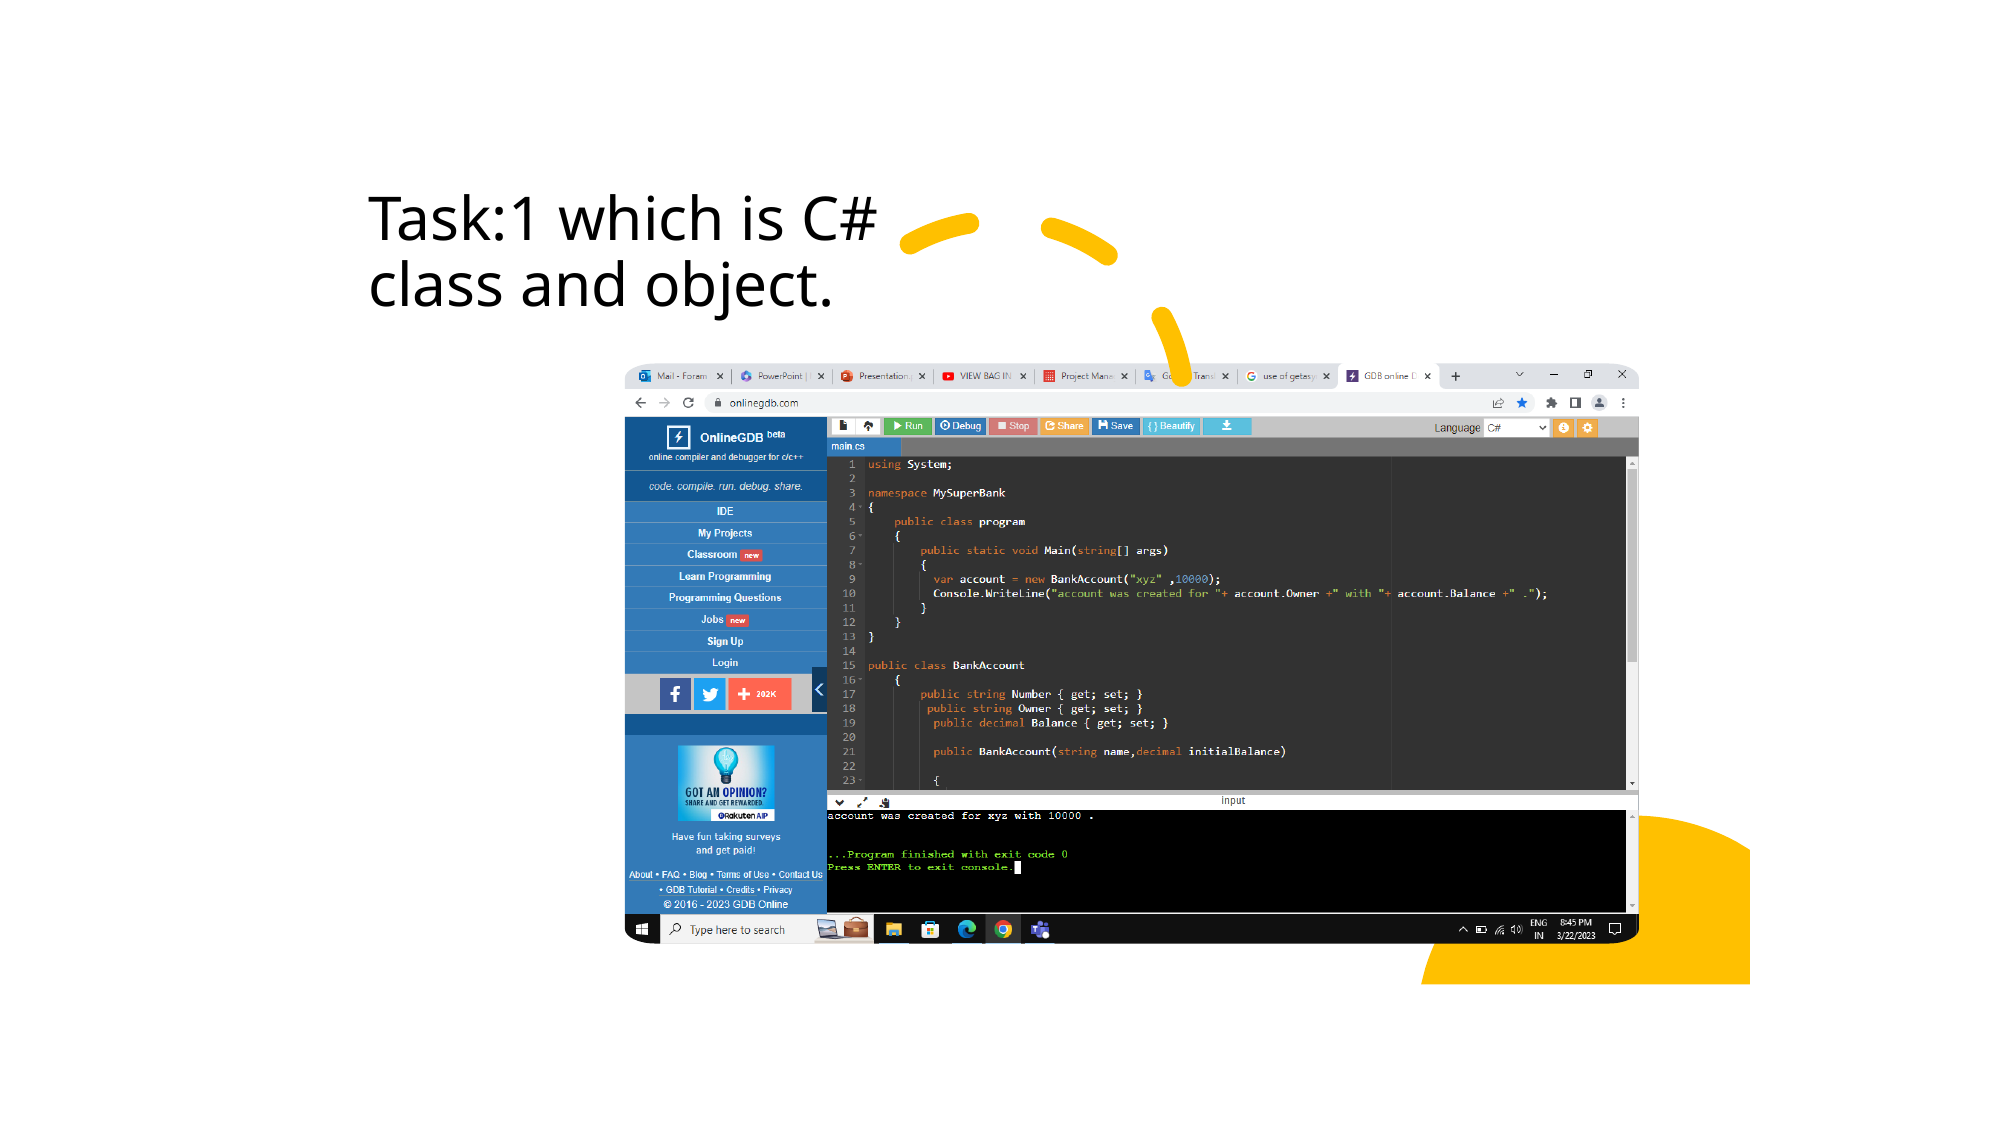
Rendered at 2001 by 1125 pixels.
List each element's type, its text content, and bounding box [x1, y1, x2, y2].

title Task:1 which is C# class and object. [353, 180, 1000, 328]
text_box [249, 140, 1751, 985]
text_box [1419, 814, 1751, 986]
text_box [957, 220, 1180, 363]
picture [624, 363, 1639, 944]
